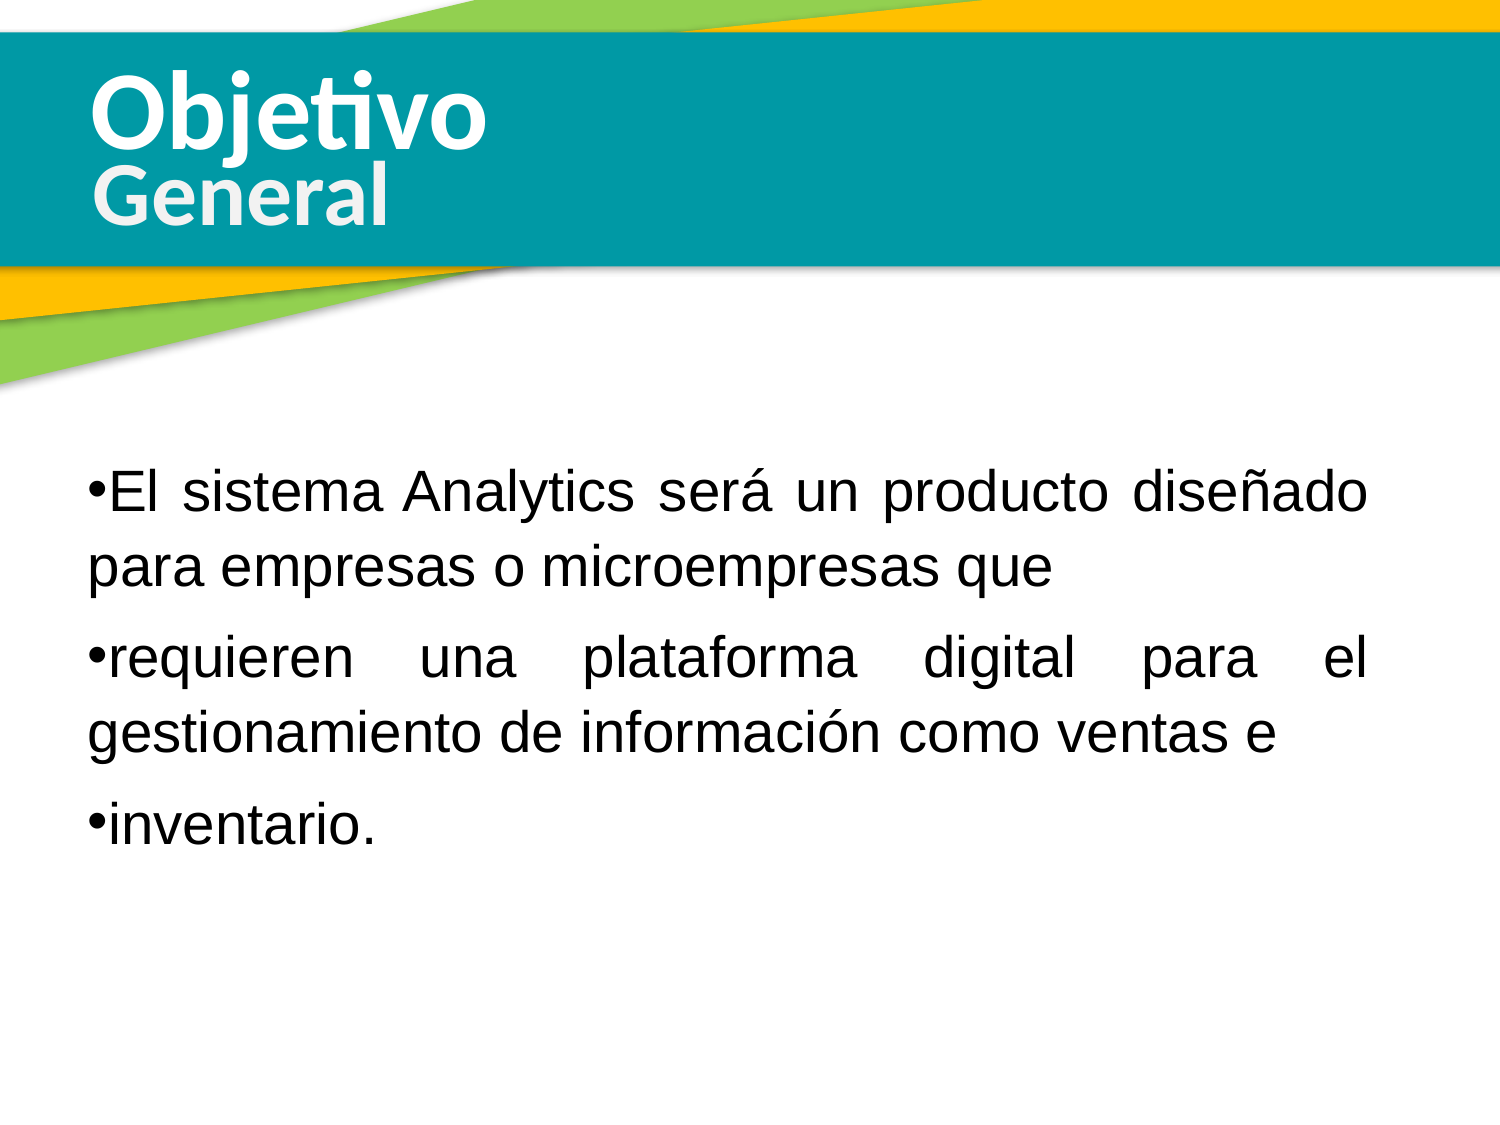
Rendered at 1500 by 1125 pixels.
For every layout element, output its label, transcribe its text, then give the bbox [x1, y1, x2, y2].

text_box El sistema Analytics será un producto diseñado para empresas o microempresas que requieren una plataforma digital para el gestionamiento de información como ventas e inventario. [72, 354, 1386, 864]
text_box General [77, 92, 1291, 286]
text_box Objetivo [75, 27, 1005, 181]
